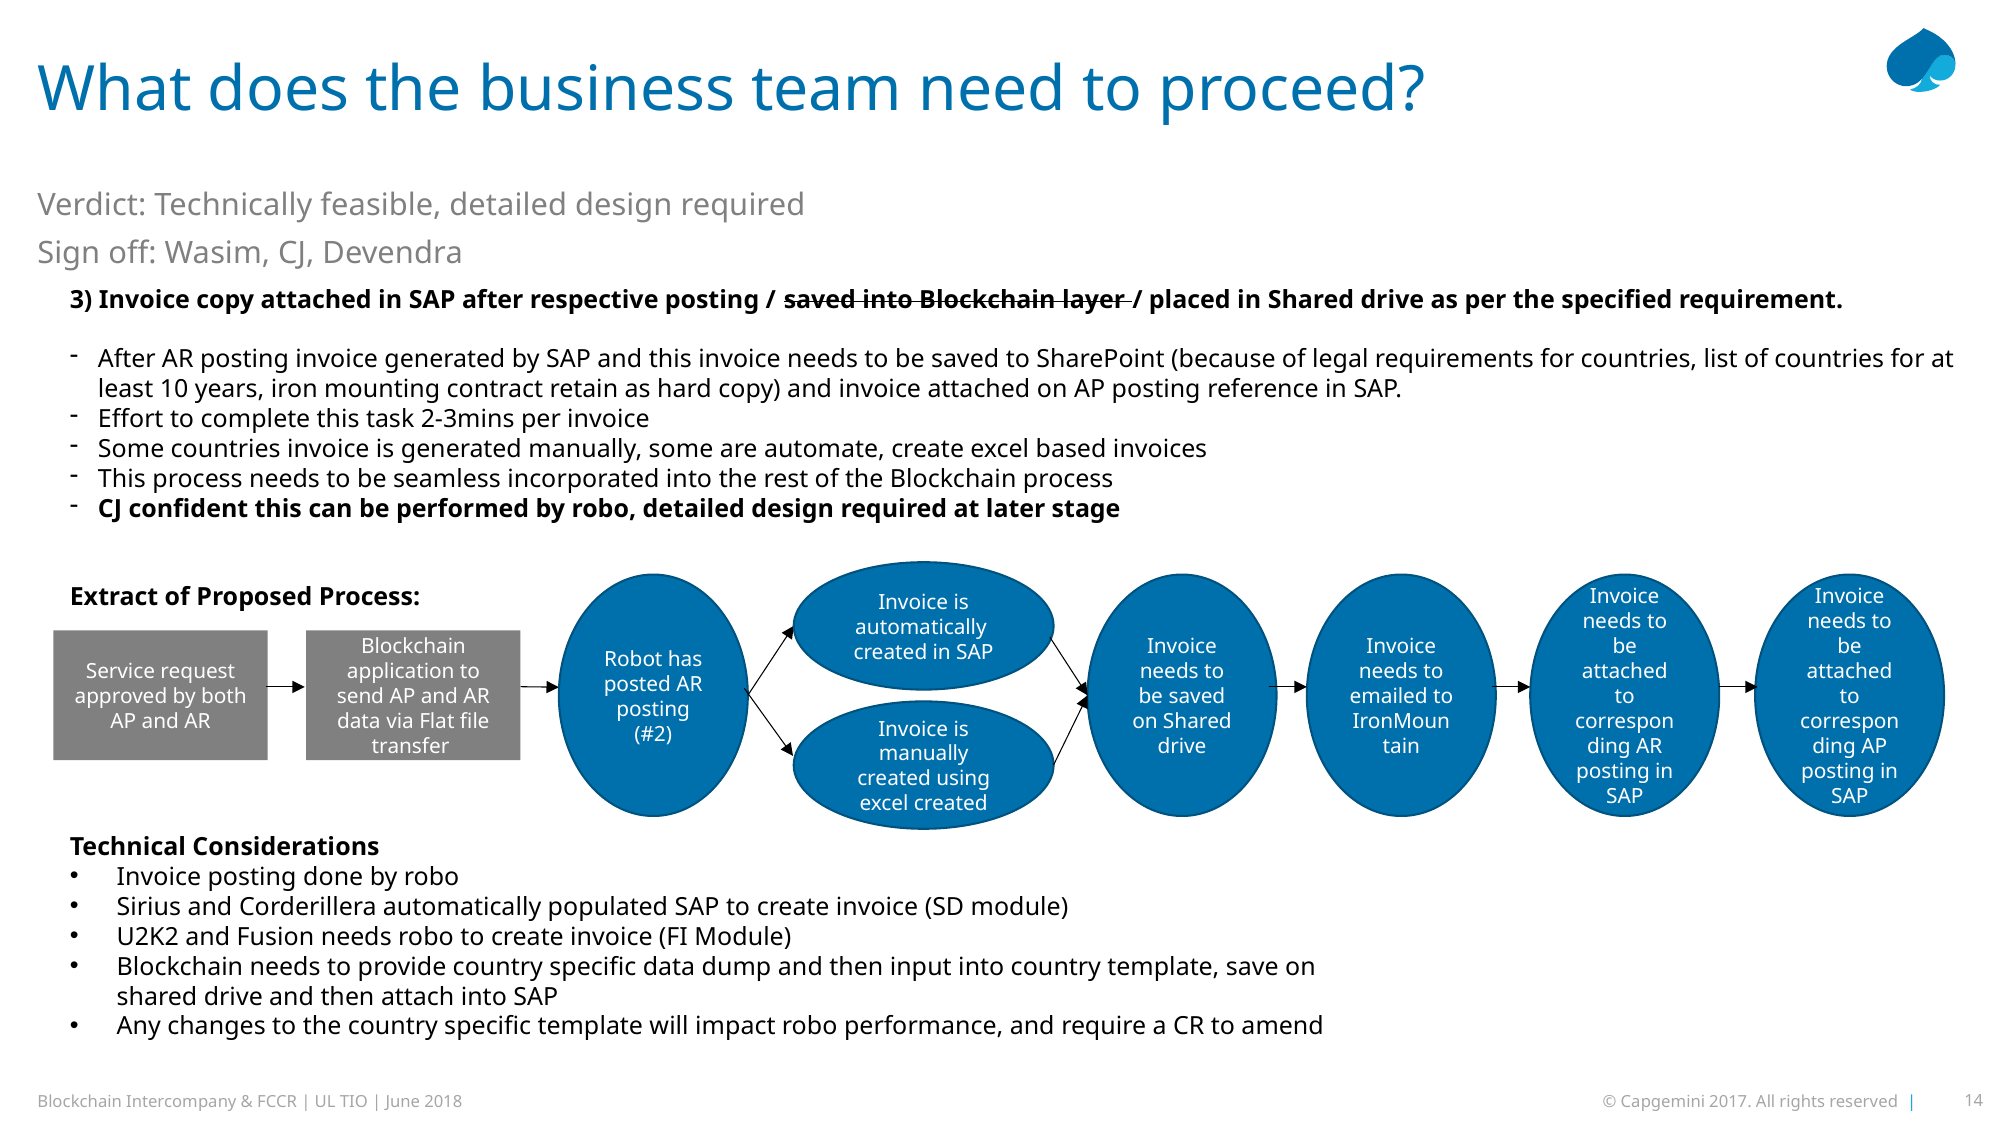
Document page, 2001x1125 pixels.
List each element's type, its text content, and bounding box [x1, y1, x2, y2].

text_box Blockchain application to send AP and AR data via Flat file transfer [305, 629, 521, 761]
text_box Robot has posted AR posting (#2) [557, 573, 747, 817]
text_box Invoice needs to be saved on Shared drive [1088, 573, 1278, 817]
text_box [744, 688, 794, 756]
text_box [1053, 695, 1088, 766]
text_box Service request approved by both AP and AR [52, 629, 269, 761]
text_box Invoice is automatically created in SAP [792, 561, 1055, 691]
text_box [1049, 637, 1088, 696]
text_box Invoice needs to be attached to corresponding AP posting in SAP [1754, 573, 1946, 817]
text_box Invoice needs to be attached to corresponding AR posting in SAP [1529, 573, 1721, 817]
text_box 3) Invoice copy attached in SAP after respective posting / saved into Blockchain layer / placed in Shared drive as per the specified requirement. After AR posting invoice generated by SAP and this invoice needs to be saved to SharePoint (because of legal requirements for countries, list of countries for at least 10 years, iron mounting contract retain as hard copy) and invoice attached on AP posting reference in SAP. Effort to complete this task 2-3mins per invoice Some countries invoice is generated manually, some are automate, create excel based invoices This process needs to be seamless incorporated into the rest of the Blockchain process CJ confident this can be performed by robo, detailed design required at later stage [54, 275, 1975, 530]
title What does the business team need to proceed? [37, 0, 1863, 182]
text_box Extract of Proposed Process: [55, 573, 613, 618]
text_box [747, 625, 794, 688]
text_box Technical Considerations Invoice posting done by robo Sirius and Corderillera automatically populated SAP to create invoice (SD module) U2K2 and Fusion needs robo to create invoice (FI Module) Blockchain needs to provide country specific data dump and then input into country template, save on shared drive and then attach into SAP Any changes to the country specific template will impact robo performance, and require a CR to amend [55, 822, 1419, 1048]
text_box Invoice is manually created using excel created [792, 700, 1055, 822]
list Verdict: Technically feasible, detailed design required Sign off: Wasim, CJ, Devendra [37, 188, 1957, 272]
text_box Invoice needs to emailed to IronMountain [1305, 573, 1497, 817]
